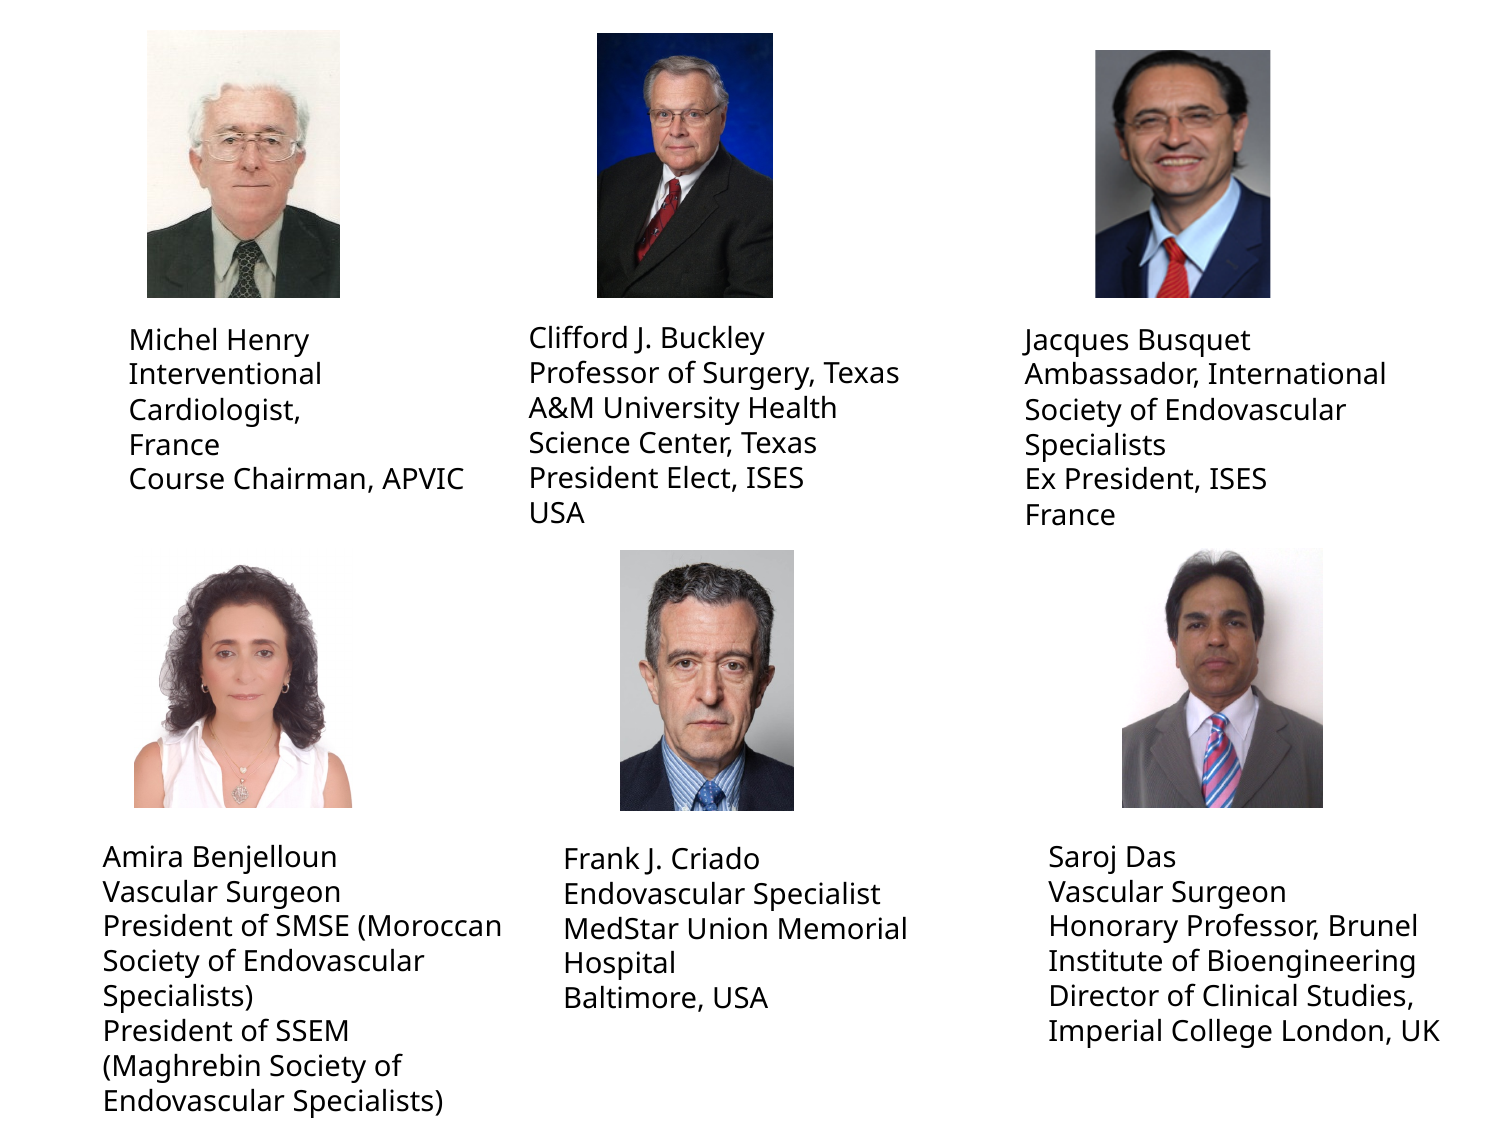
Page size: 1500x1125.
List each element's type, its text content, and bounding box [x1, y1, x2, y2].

text_box Michel Henry Interventional Cardiologist, France Course Chairman, APVIC [113, 313, 504, 504]
picture [596, 33, 774, 298]
picture [147, 30, 341, 298]
picture [1095, 50, 1271, 298]
text_box Clifford J. Buckley Professor of Surgery, Texas A&M University Health Science Center, Texas President Elect, ISES USA [513, 312, 951, 537]
picture [134, 548, 353, 808]
picture [1122, 548, 1323, 808]
picture [619, 550, 794, 811]
text_box Frank J. Criado Endovascular Specialist MedStar Union Memorial Hospital Baltimore, USA [548, 832, 924, 1023]
text_box Jacques Busquet Ambassador, International Society of Endovascular Specialists Ex President, ISES France [1009, 313, 1436, 539]
text_box Saroj Das Vascular Surgeon Honorary Professor, Brunel Institute of Bioengineering Director of Clinical Studies, Imperial College London, UK [1033, 830, 1460, 1055]
text_box Amira Benjelloun Vascular Surgeon President of SMSE (Moroccan Society of Endovascular Specialists) President of SSEM (Maghrebin Society of Endovascular Specialists) [87, 830, 530, 1125]
